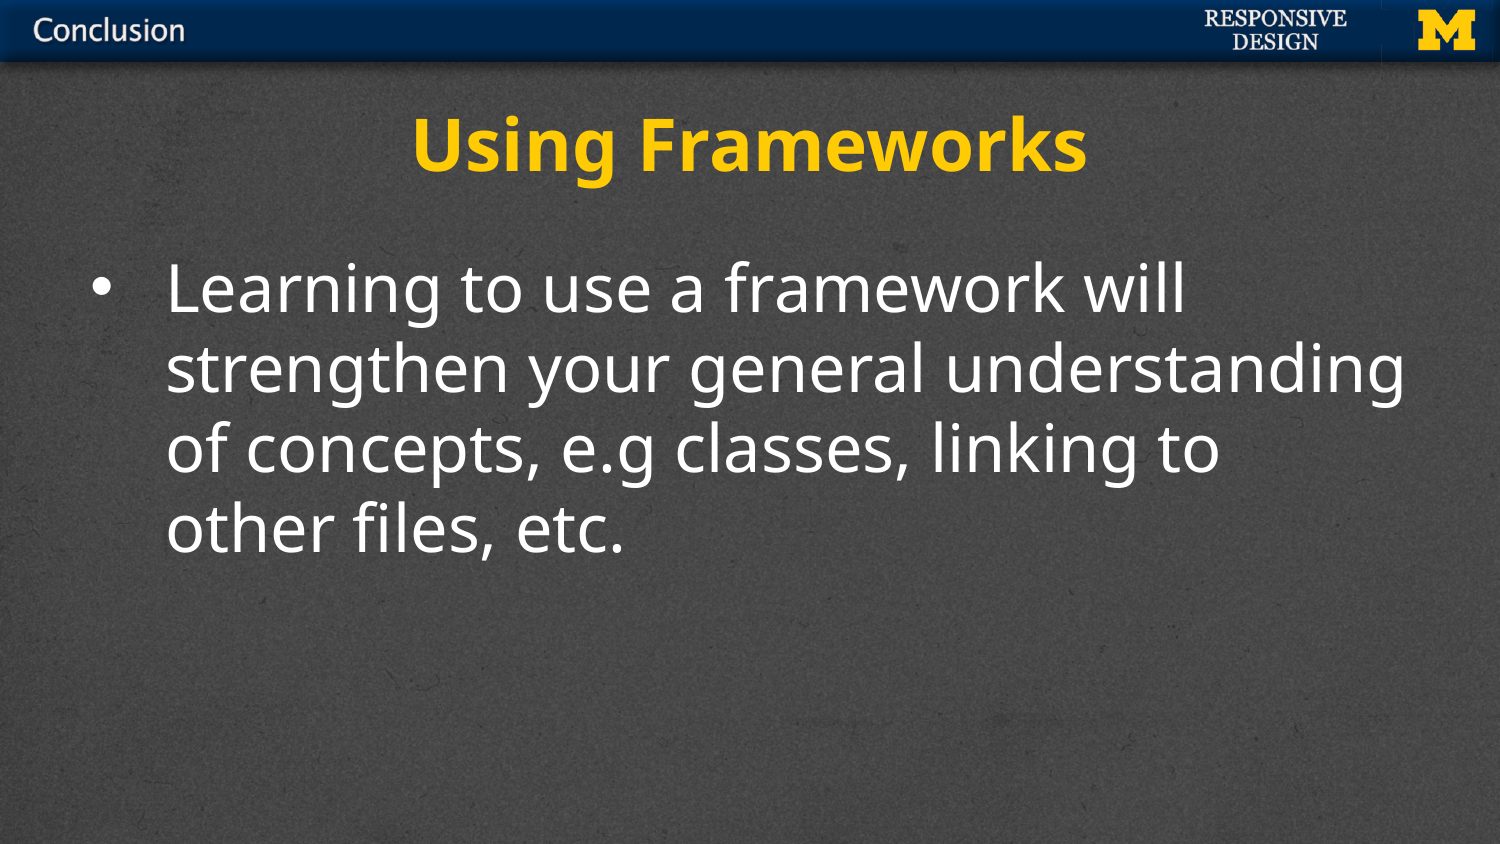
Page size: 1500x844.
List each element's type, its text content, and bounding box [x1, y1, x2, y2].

list Learning to use a framework will strengthen your general understanding of concepts, e.g classes, linking to other files, etc. [75, 238, 1425, 769]
picture [0, 0, 1500, 844]
title Using Frameworks [58, 91, 1442, 207]
